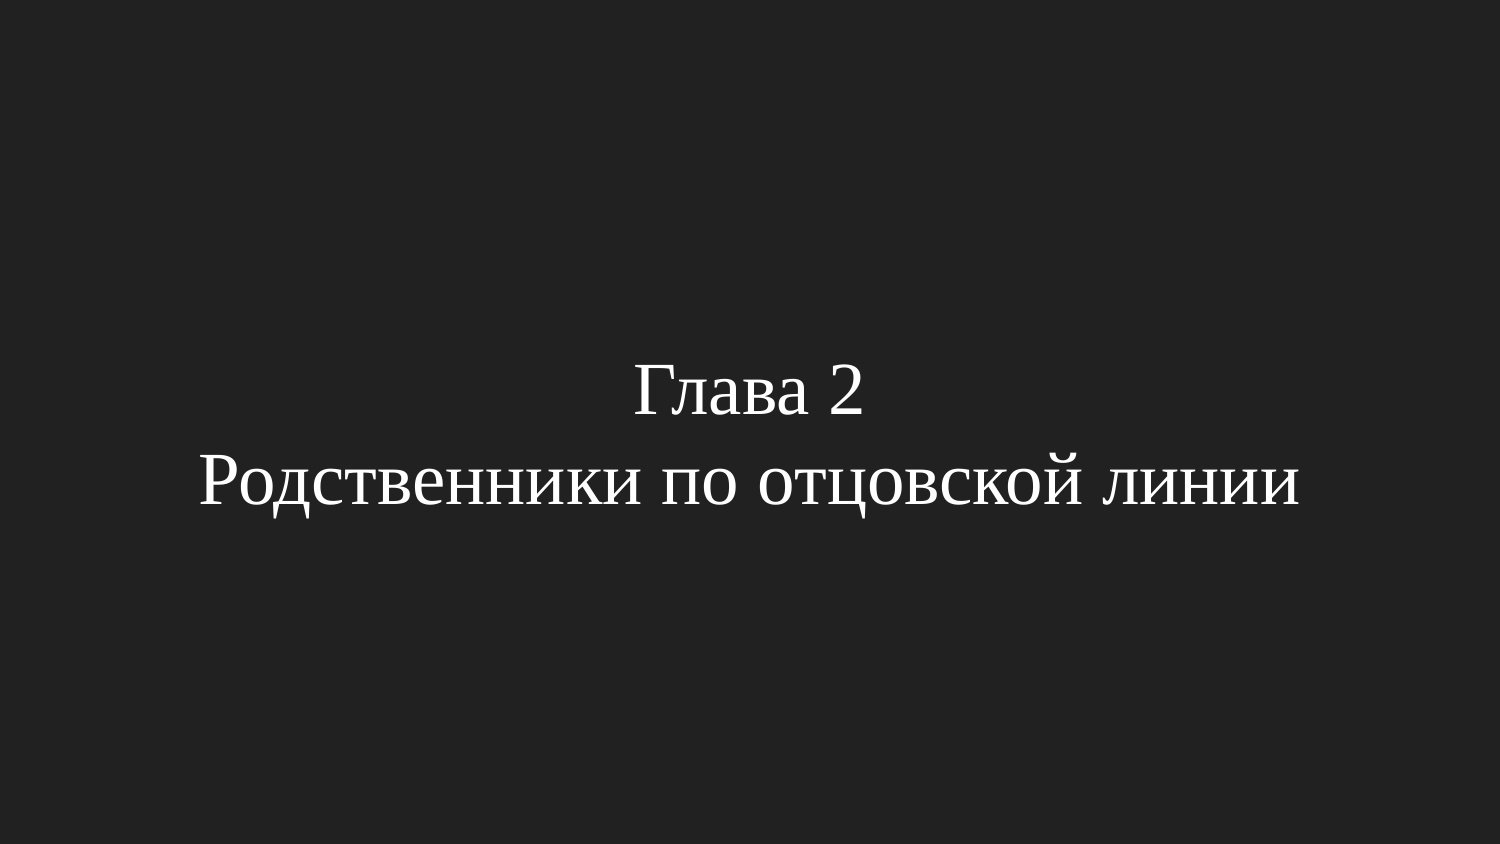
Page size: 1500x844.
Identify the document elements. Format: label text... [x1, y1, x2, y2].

title Глава 2 Родственники по отцовской линии [51, 278, 1449, 580]
